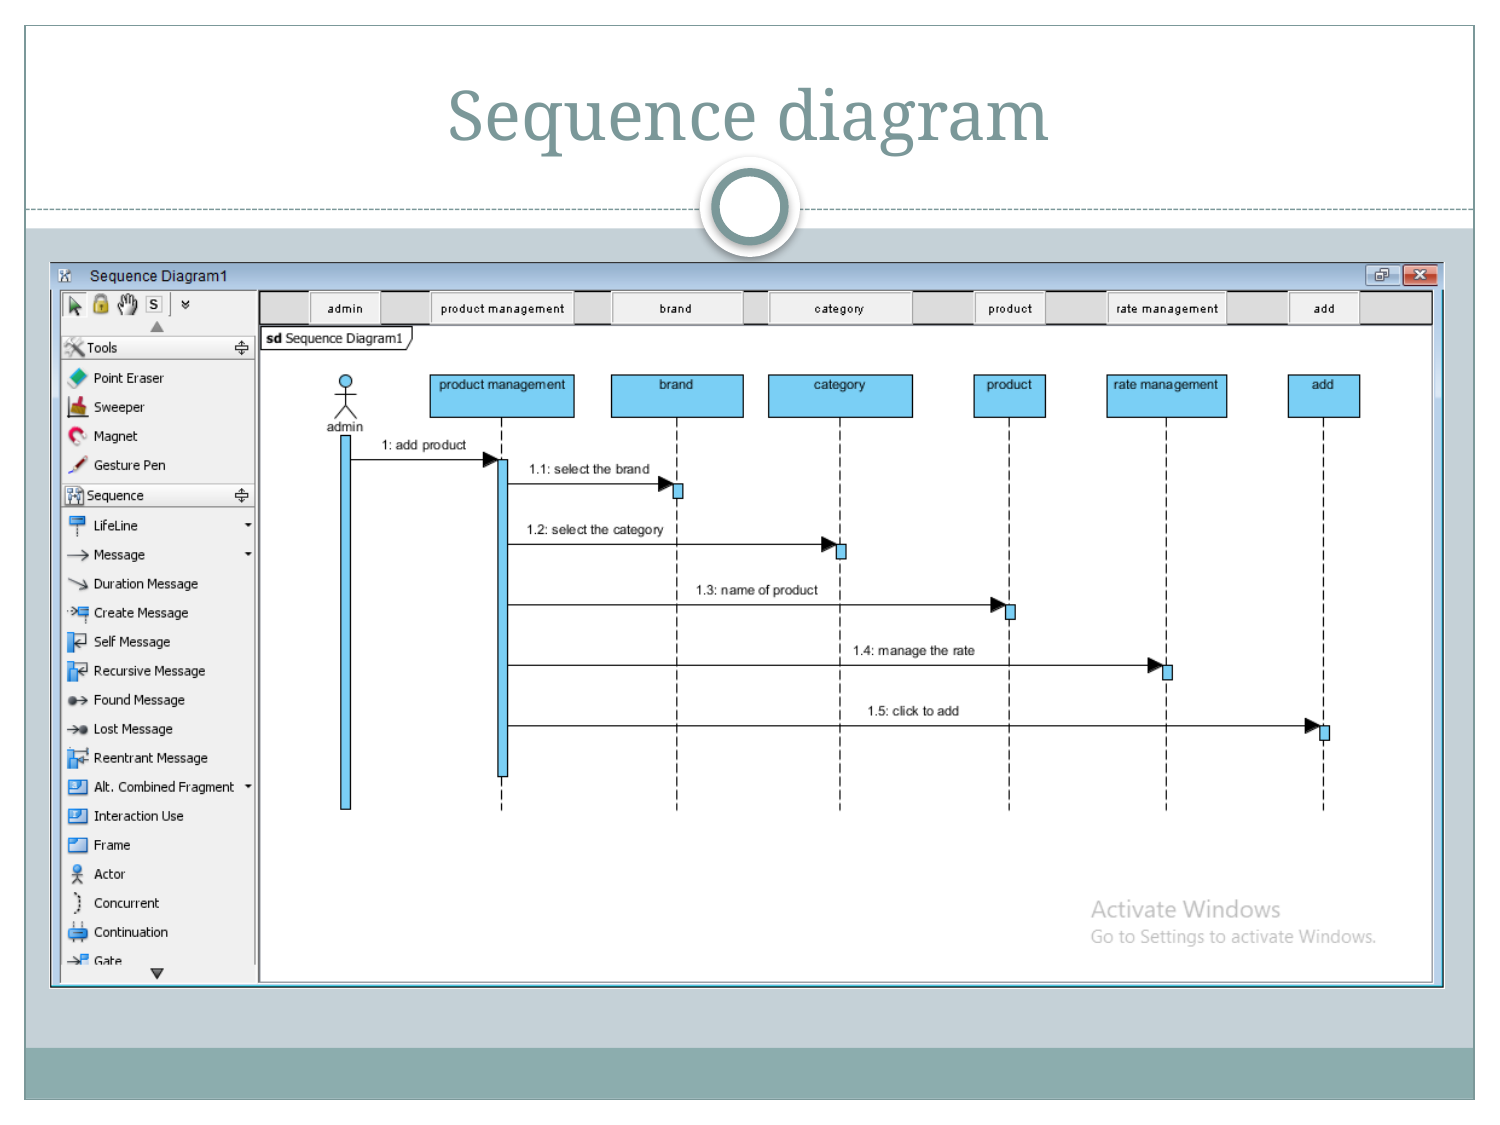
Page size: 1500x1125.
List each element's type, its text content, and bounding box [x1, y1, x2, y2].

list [49, 262, 1445, 989]
title Sequence diagram [49, 37, 1450, 162]
